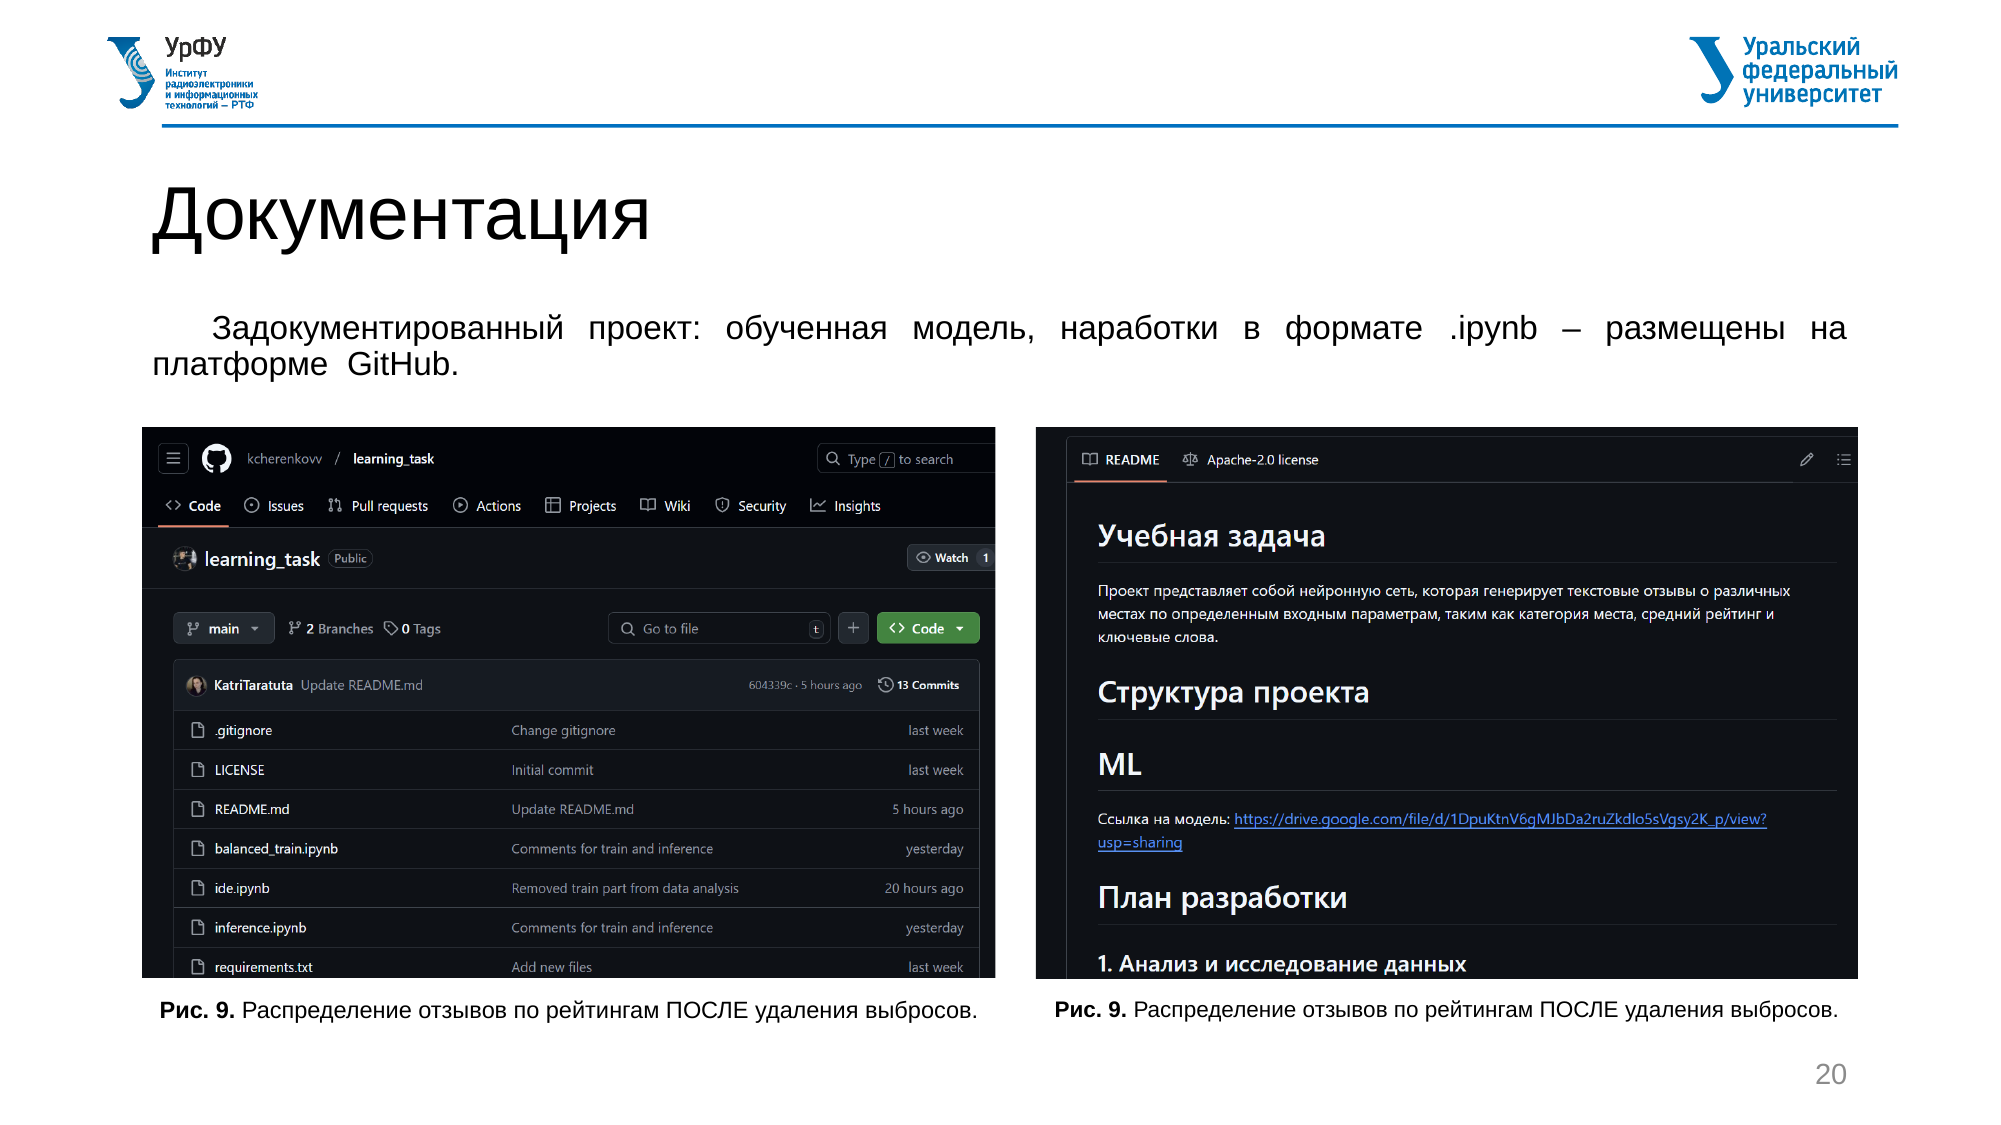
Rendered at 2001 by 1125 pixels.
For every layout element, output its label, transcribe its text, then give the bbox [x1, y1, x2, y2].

list Задокументированный проект: обученная модель, наработки в формате .ipynb – размещены на платформе GitHub. [137, 303, 1863, 1014]
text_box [1687, 35, 1899, 109]
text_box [141, 427, 1858, 1054]
title Документация [137, 130, 1863, 301]
picture [107, 37, 258, 109]
slide_number 20 [1412, 1042, 1863, 1103]
text_box [161, 123, 1899, 129]
